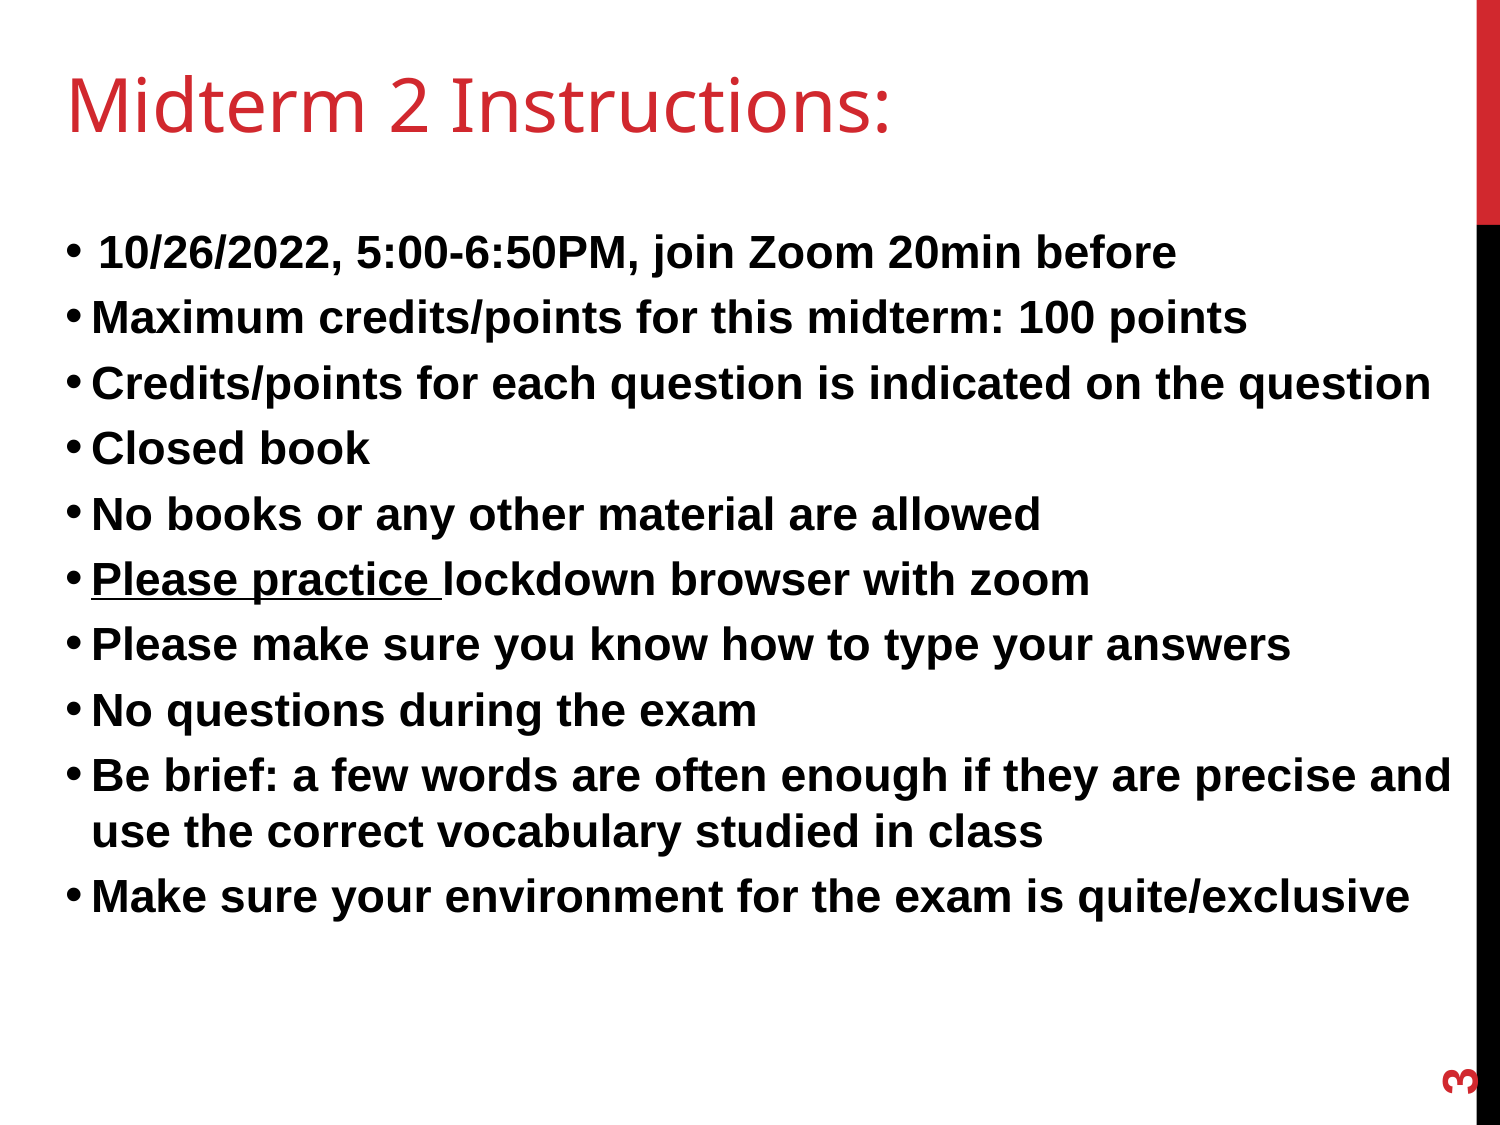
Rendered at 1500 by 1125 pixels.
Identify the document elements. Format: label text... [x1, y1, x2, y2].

title Midterm 2 Instructions: [57, 0, 1333, 149]
slide_number ‹#› [1123, 1058, 1500, 1104]
list 10/26/2022, 5:00-6:50PM, join Zoom 20min before Maximum credits/points for this midterm: 100 points Credits/points for each question is indicated on the question Closed book No books or any other material are allowed Please practice lockdown browser with zoom Please make sure you know how to type your answers No questions during the exam Be brief: a few words are often enough if they are precise and use the correct vocabulary studied in class Make sure your environment for the exam is quite/exclusive [57, 149, 1463, 976]
